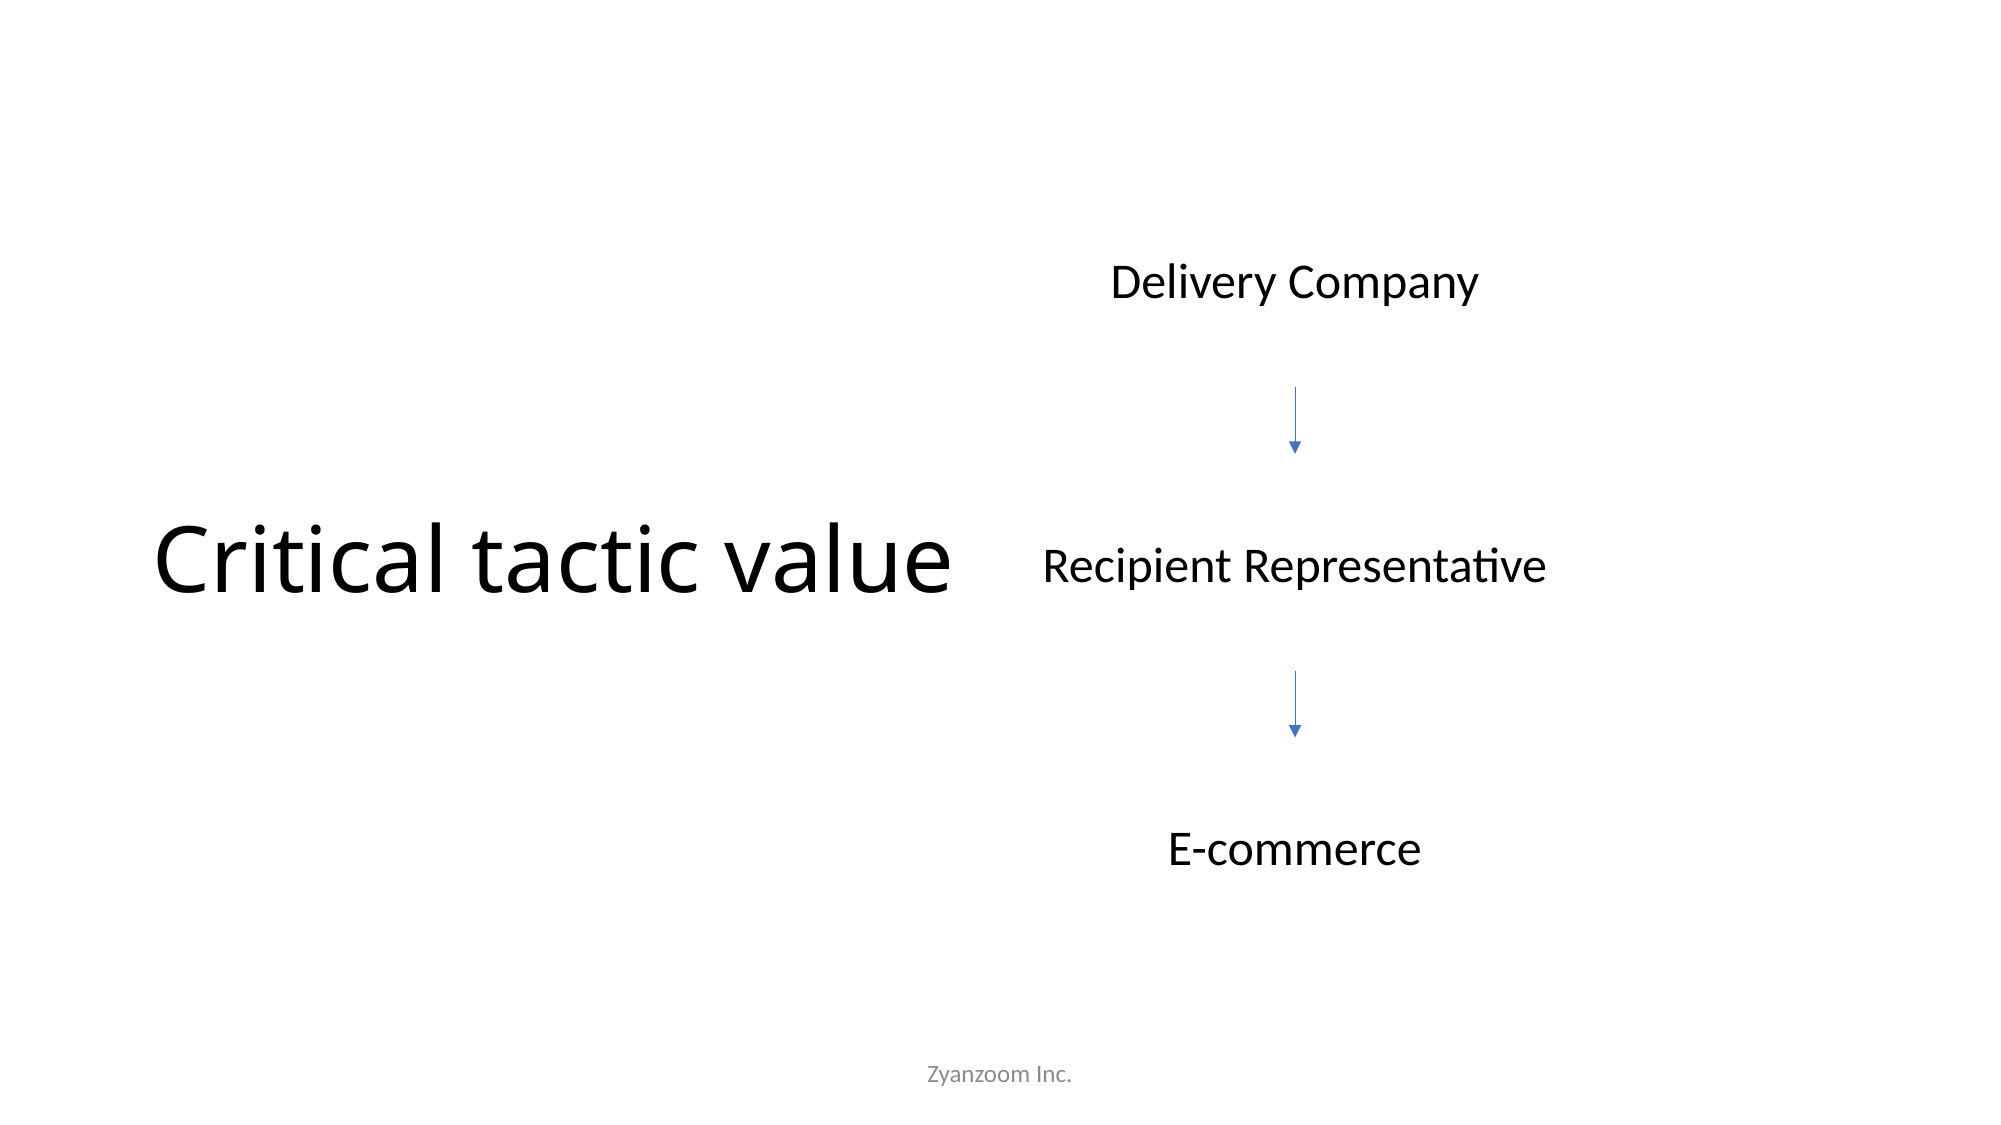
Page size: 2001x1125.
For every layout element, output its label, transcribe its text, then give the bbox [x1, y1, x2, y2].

text_box Recipient Representative [1027, 524, 1563, 600]
text_box E-commerce [1153, 808, 1437, 883]
title Critical tactic value [137, 453, 1026, 672]
footer Zyanzoom Inc. [662, 1042, 1338, 1103]
text_box Delivery Company [1095, 240, 1495, 316]
